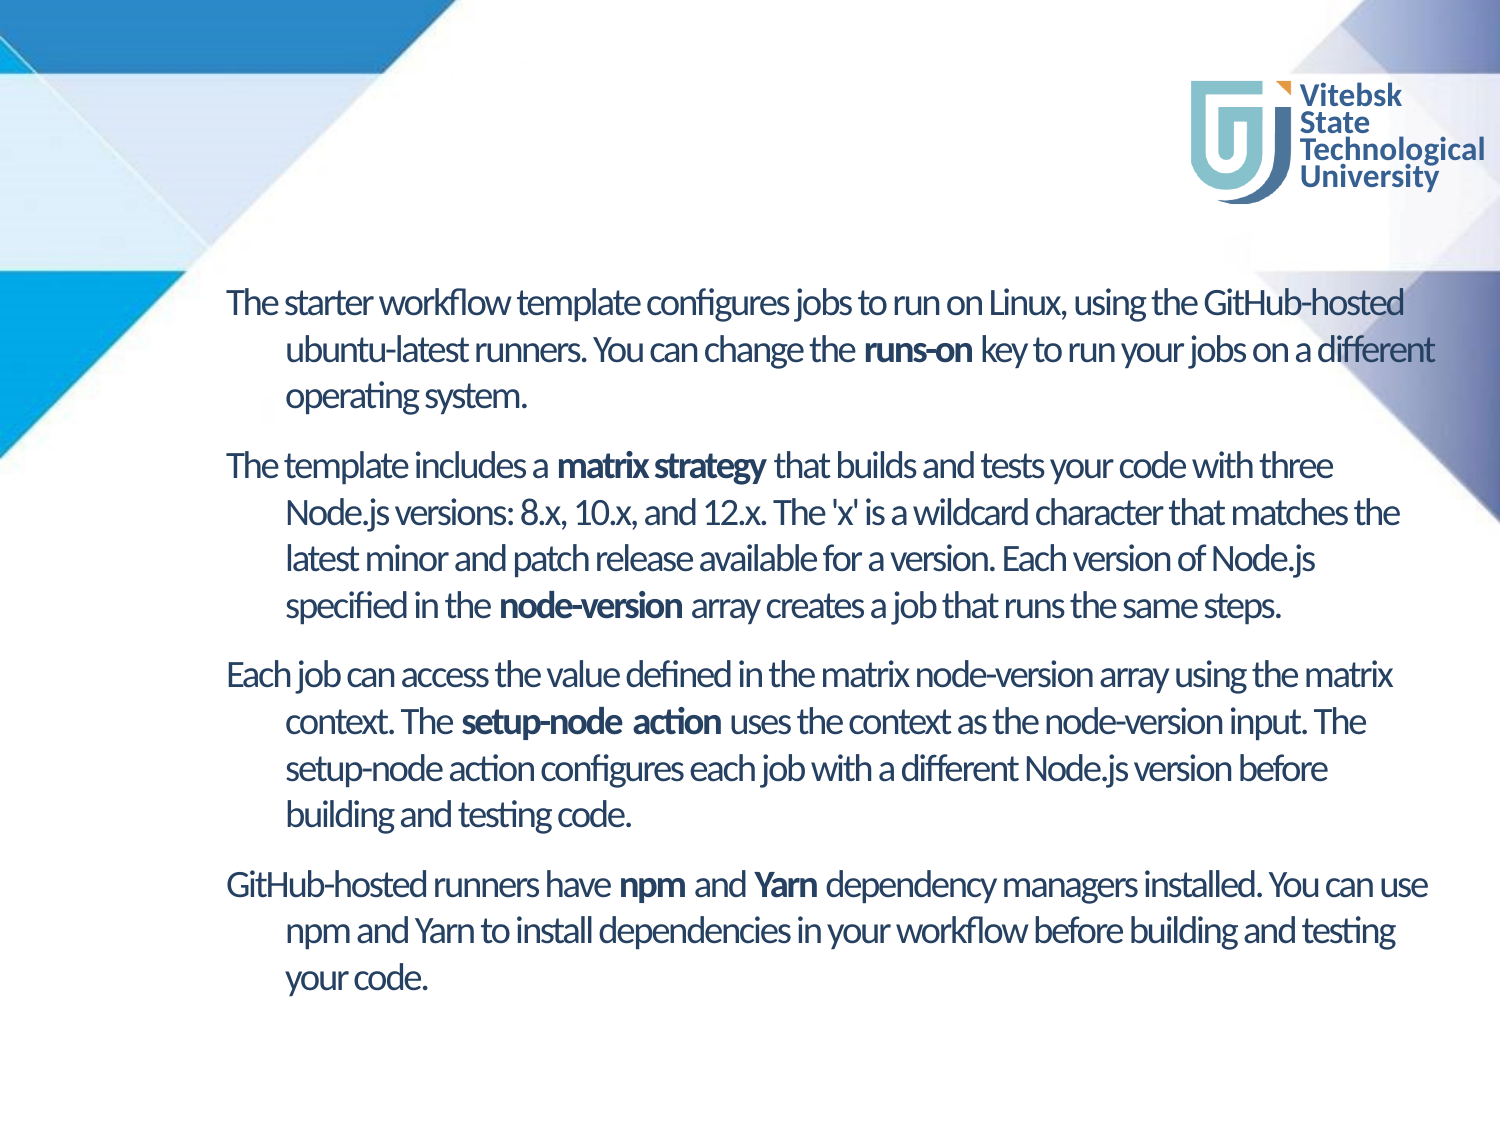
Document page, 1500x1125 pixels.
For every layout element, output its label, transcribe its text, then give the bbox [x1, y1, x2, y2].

picture [0, 0, 1500, 1125]
list The starter workflow template configures jobs to run on Linux, using the GitHub-hosted ubuntu-latest runners. You can change the runs-on key to run your jobs on a different operating system. The template includes a matrix strategy that builds and tests your code with three Node.js versions: 8.x, 10.x, and 12.x. The 'x' is a wildcard character that matches the latest minor and patch release available for a version. Each version of Node.js specified in the node-version array creates a job that runs the same steps. Each job can access the value defined in the matrix node-version array using the matrix context. The setup-node action uses the context as the node-version input. The setup-node action configures each job with a different Node.js version before building and testing code. GitHub-hosted runners have npm and Yarn dependency managers installed. You can use npm and Yarn to install dependencies in your workflow before building and testing your code. [210, 269, 1454, 1007]
